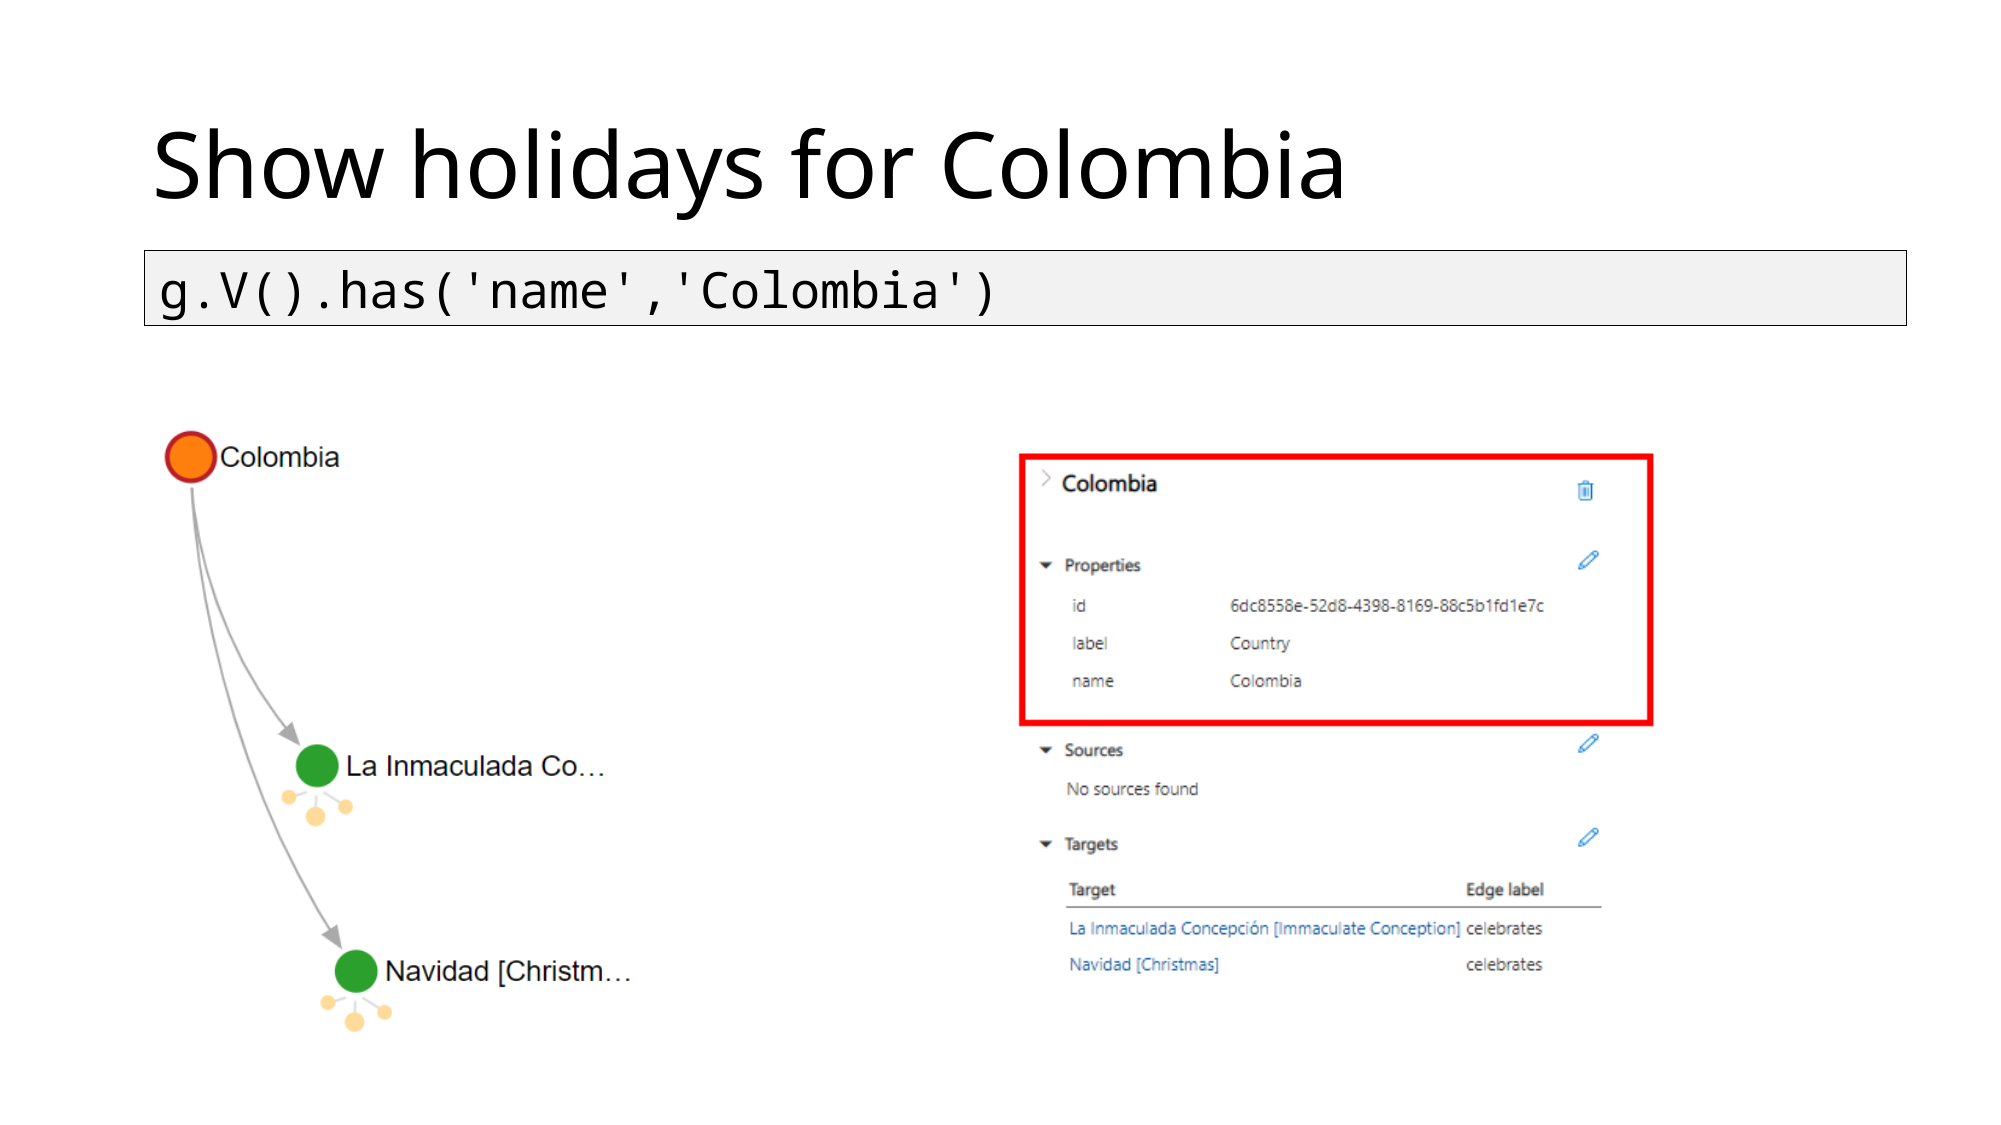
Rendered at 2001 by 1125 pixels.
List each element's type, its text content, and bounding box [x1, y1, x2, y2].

picture [79, 356, 672, 1045]
picture [999, 435, 1674, 988]
title Show holidays for Colombia [137, 59, 1863, 278]
text_box g.V().has('name','Colombia') [144, 250, 1907, 326]
